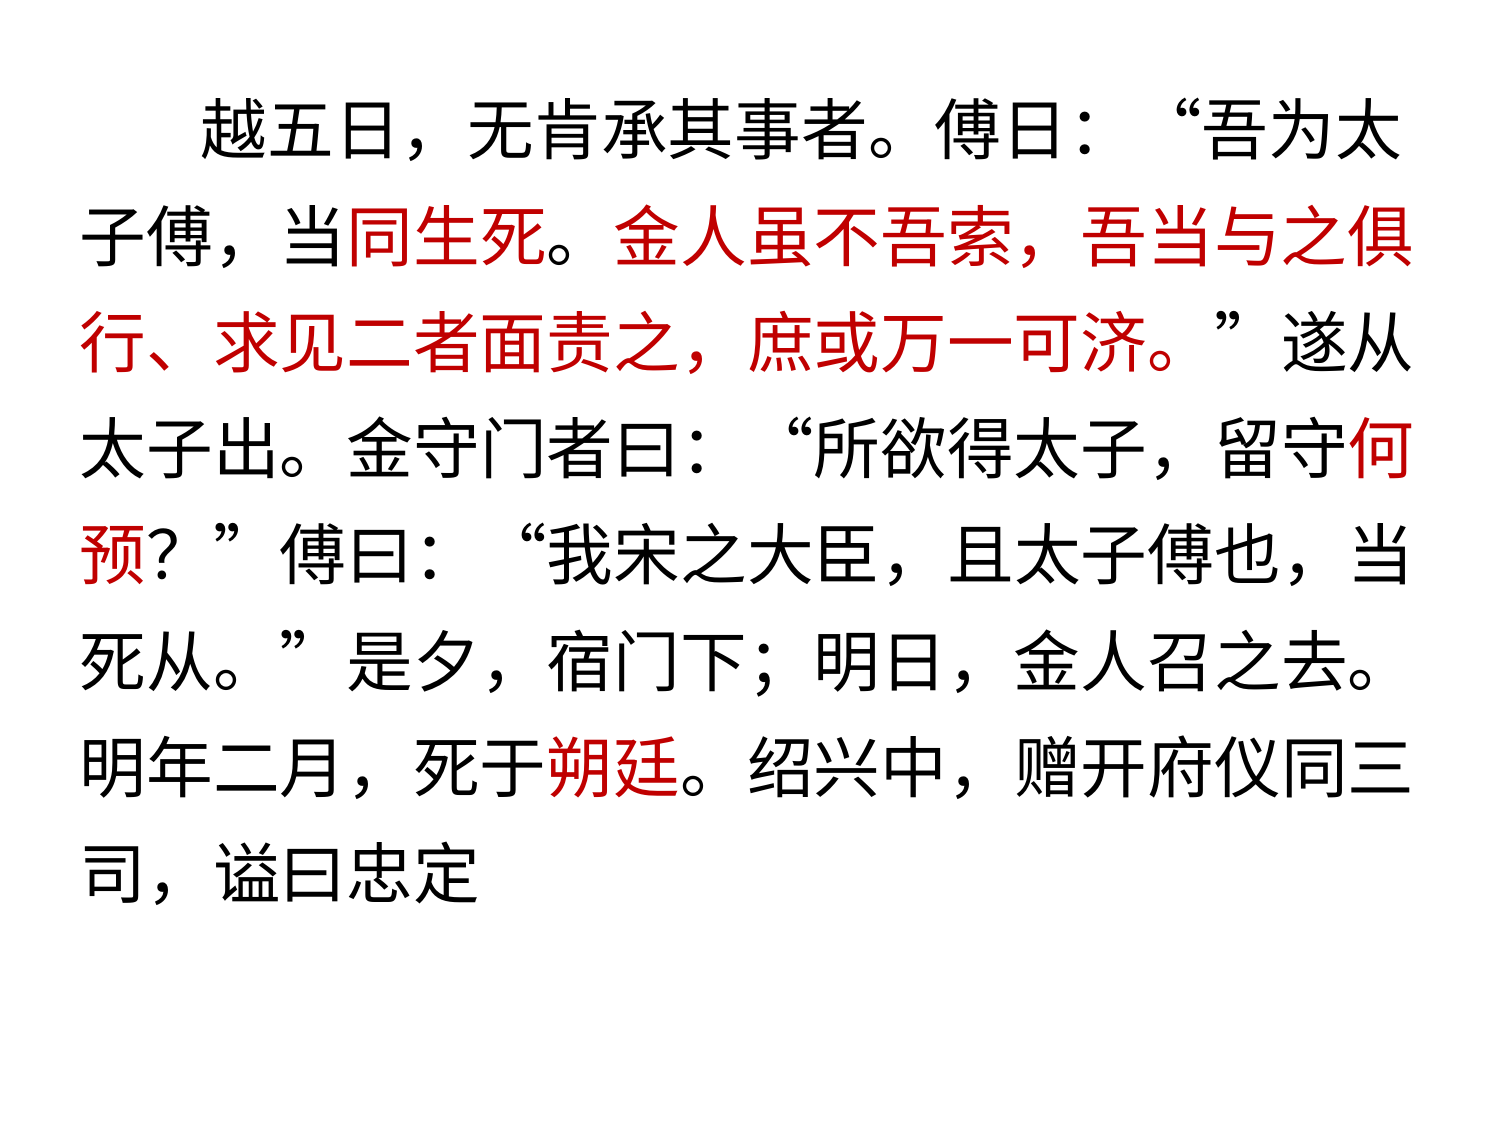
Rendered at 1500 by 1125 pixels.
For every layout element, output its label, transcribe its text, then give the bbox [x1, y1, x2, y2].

text_box 越五日，无肯承其事者。傅日：“吾为太子傅，当同生死。金人虽不吾索，吾当与之俱行、求见二者面责之，庶或万一可济。”遂从太子出。金守门者曰：“所欲得太子，留守何预？”傅曰：“我宋之大臣，且太子傅也，当死从。”是夕，宿门下；明日，金人召之去。明年二月，死于朔廷。绍兴中，赠开府仪同三司，谥曰忠定 [64, 54, 1436, 920]
